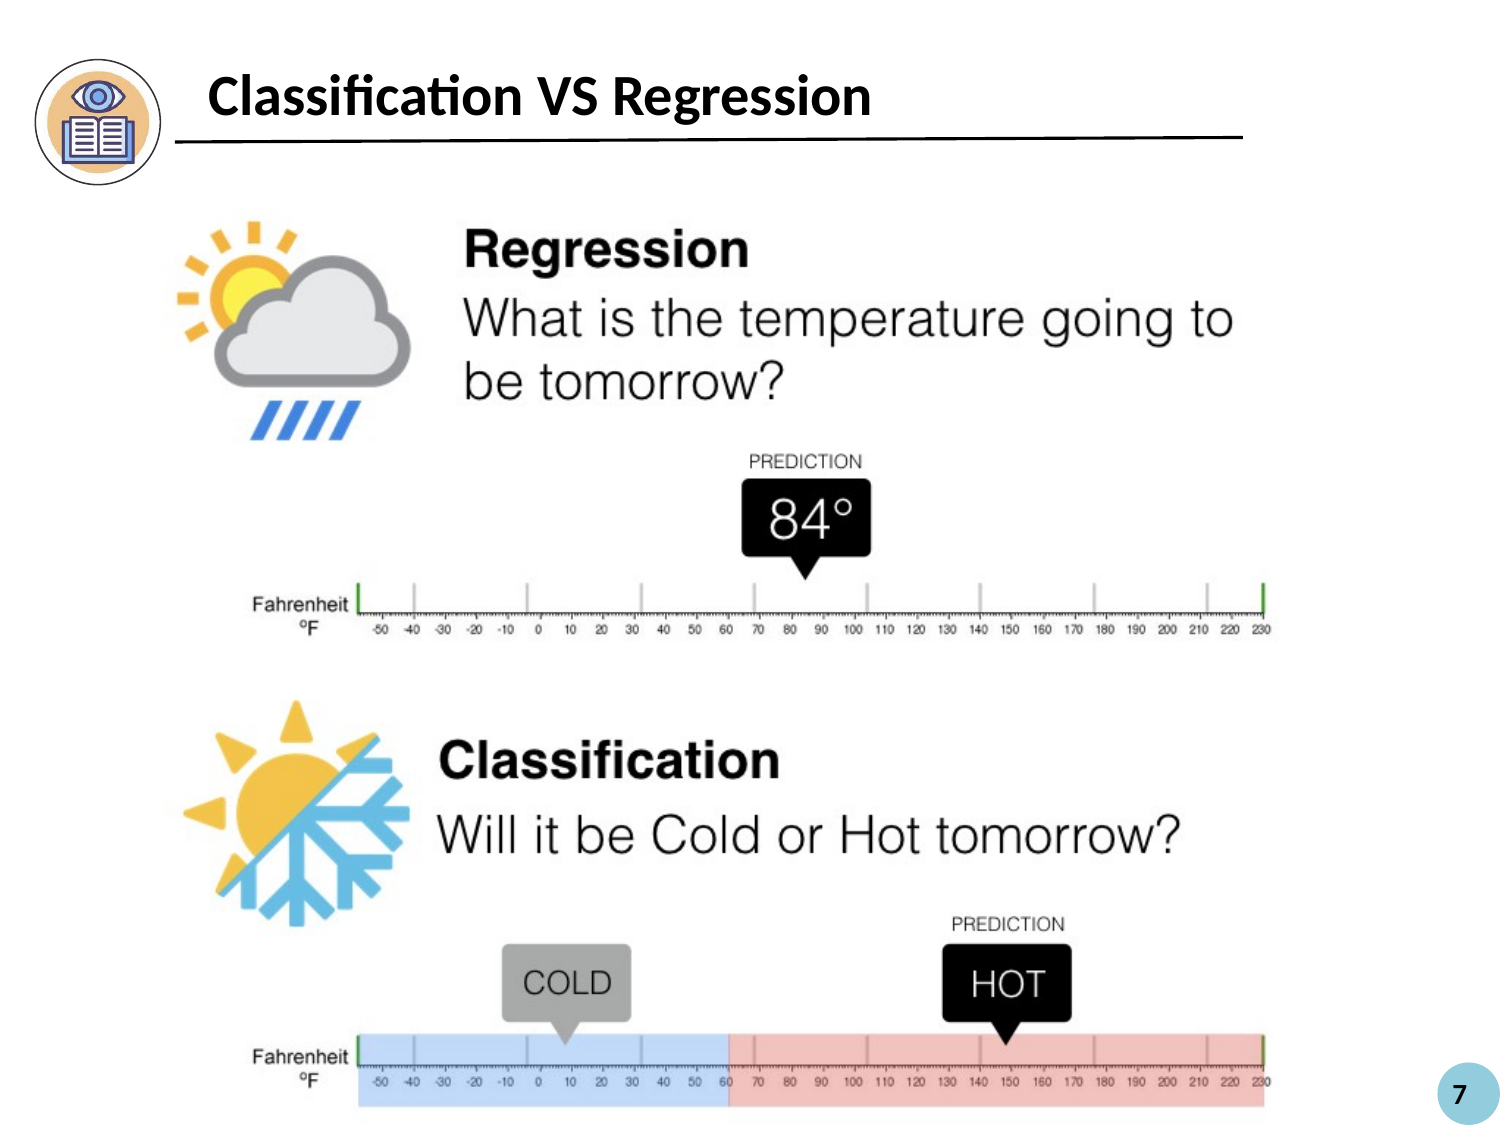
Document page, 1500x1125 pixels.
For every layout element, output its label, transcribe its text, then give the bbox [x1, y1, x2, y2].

picture [149, 207, 1288, 1125]
text_box [1447, 1119, 1491, 1125]
text_box [1447, 1060, 1490, 1068]
picture [35, 59, 161, 185]
text_box 7 [1437, 1068, 1500, 1119]
text_box Classification VS Regression [193, 50, 889, 135]
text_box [174, 137, 1244, 143]
